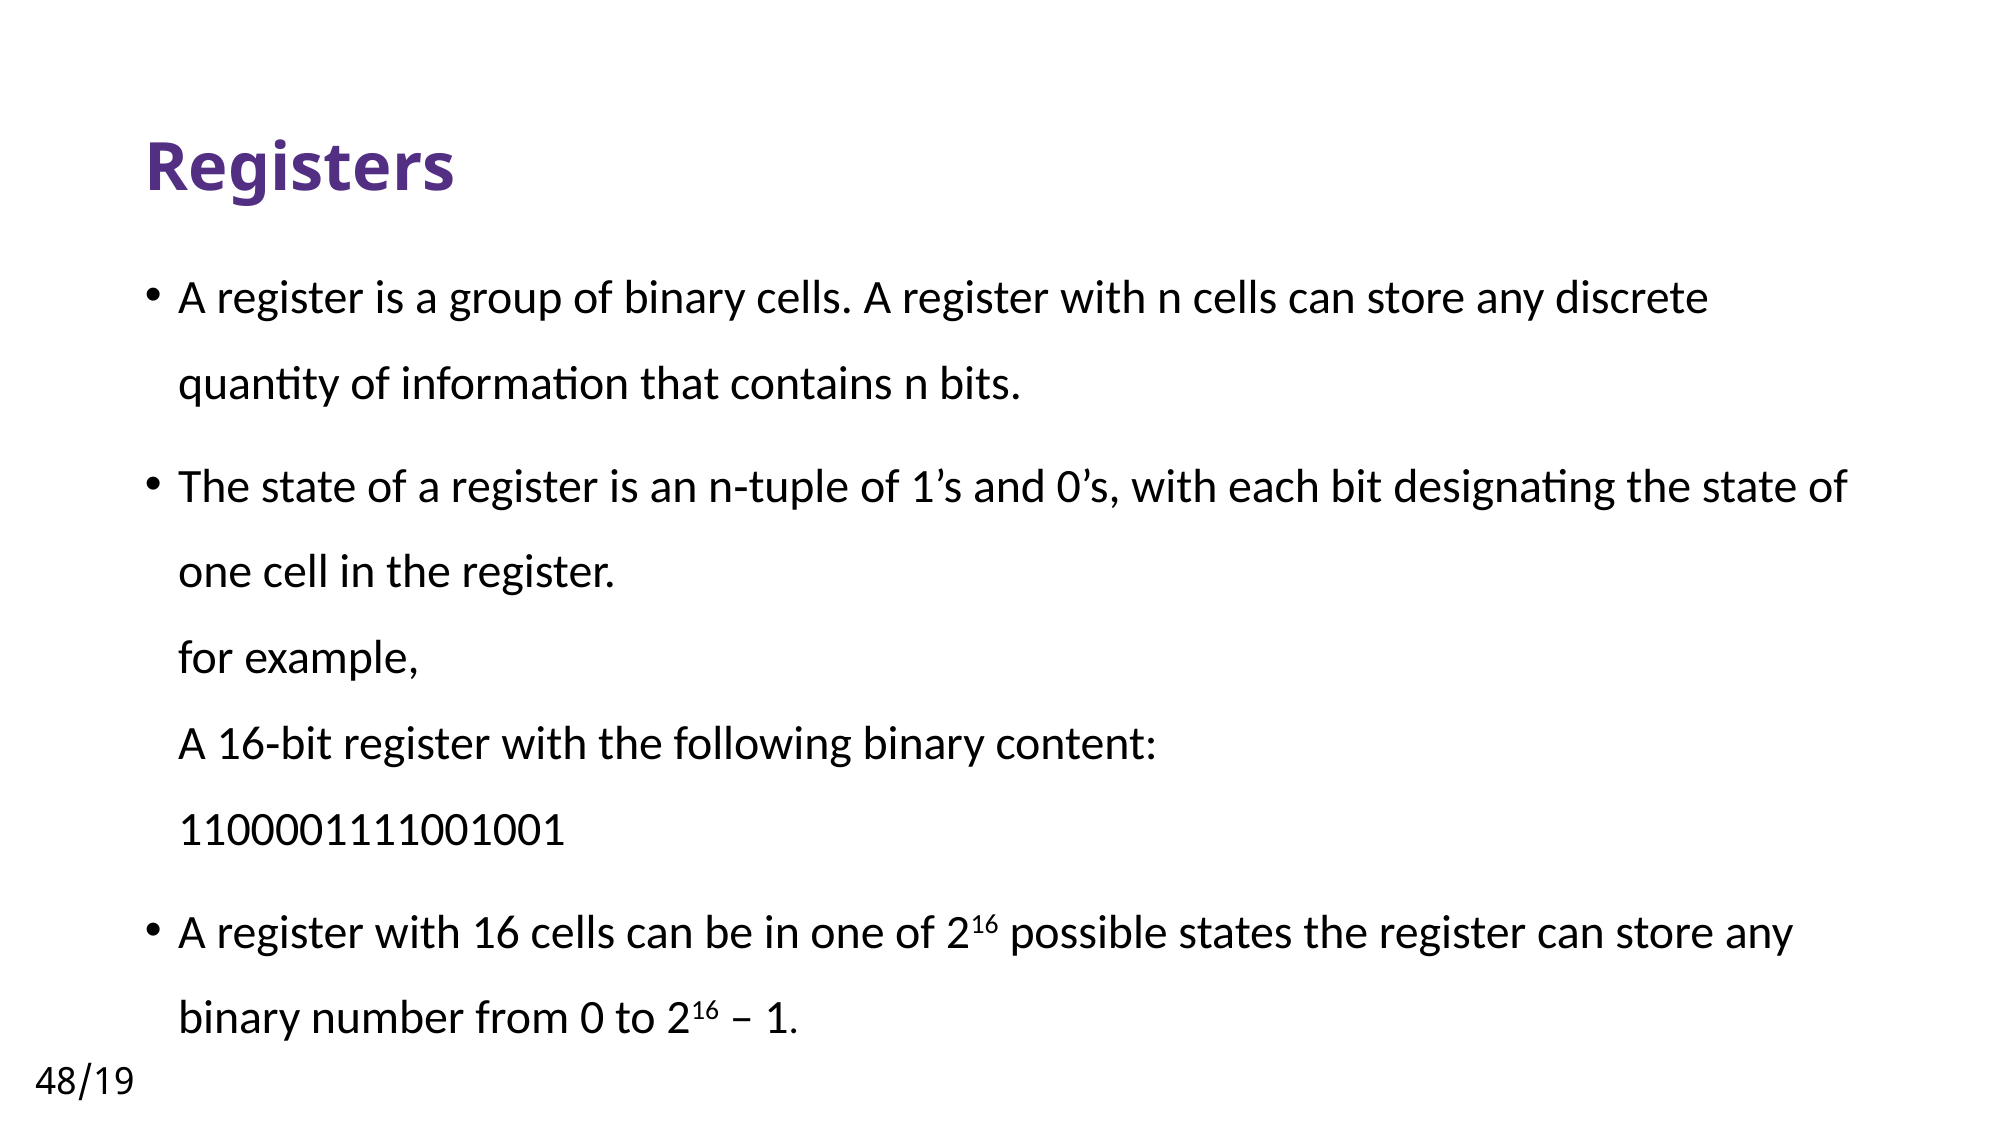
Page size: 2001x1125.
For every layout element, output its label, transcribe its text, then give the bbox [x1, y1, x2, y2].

title Registers [136, 59, 1863, 229]
list A register is a group of binary cells. A register with n cells can store any discrete quantity of information that contains n bits. The state of a register is an n‐tuple of 1’s and 0’s, with each bit designating the state of one cell in the register. for example, A 16‐bit register with the following binary content: 1100001111001001 A register with 16 cells can be in one of 216 possible states the register can store any binary number from 0 to 216 – 1. [136, 229, 1863, 1125]
